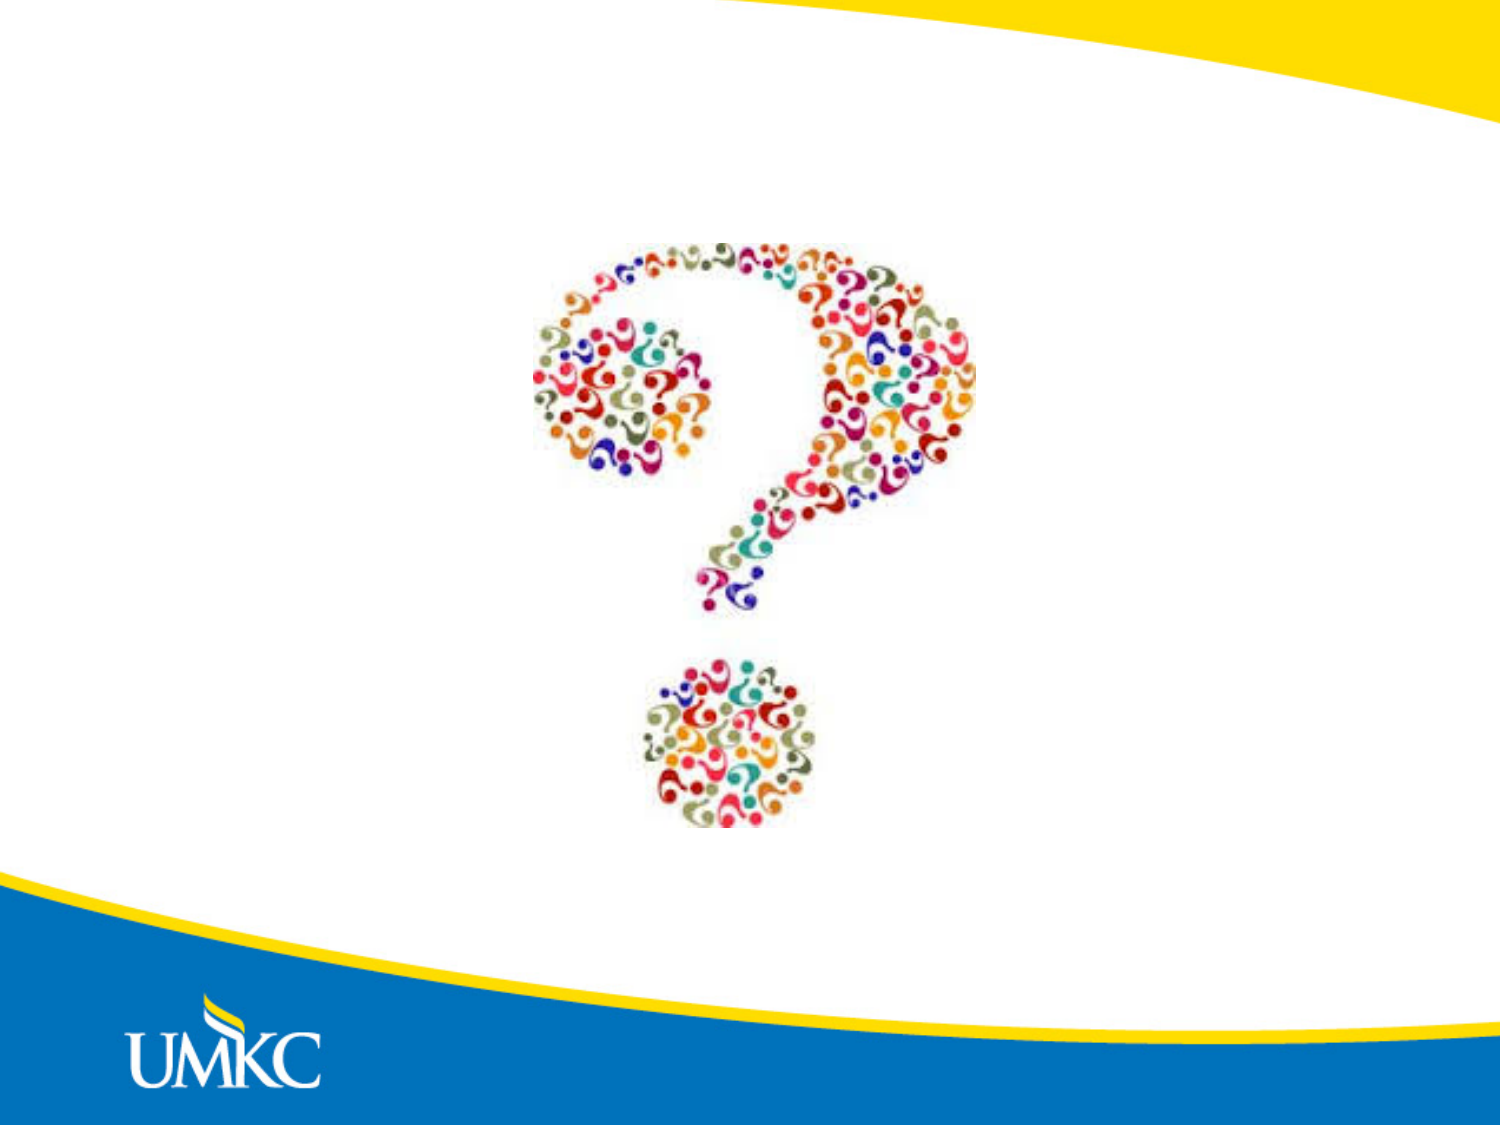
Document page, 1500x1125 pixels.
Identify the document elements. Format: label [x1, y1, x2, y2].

picture [0, 0, 1500, 1125]
list [533, 243, 977, 828]
